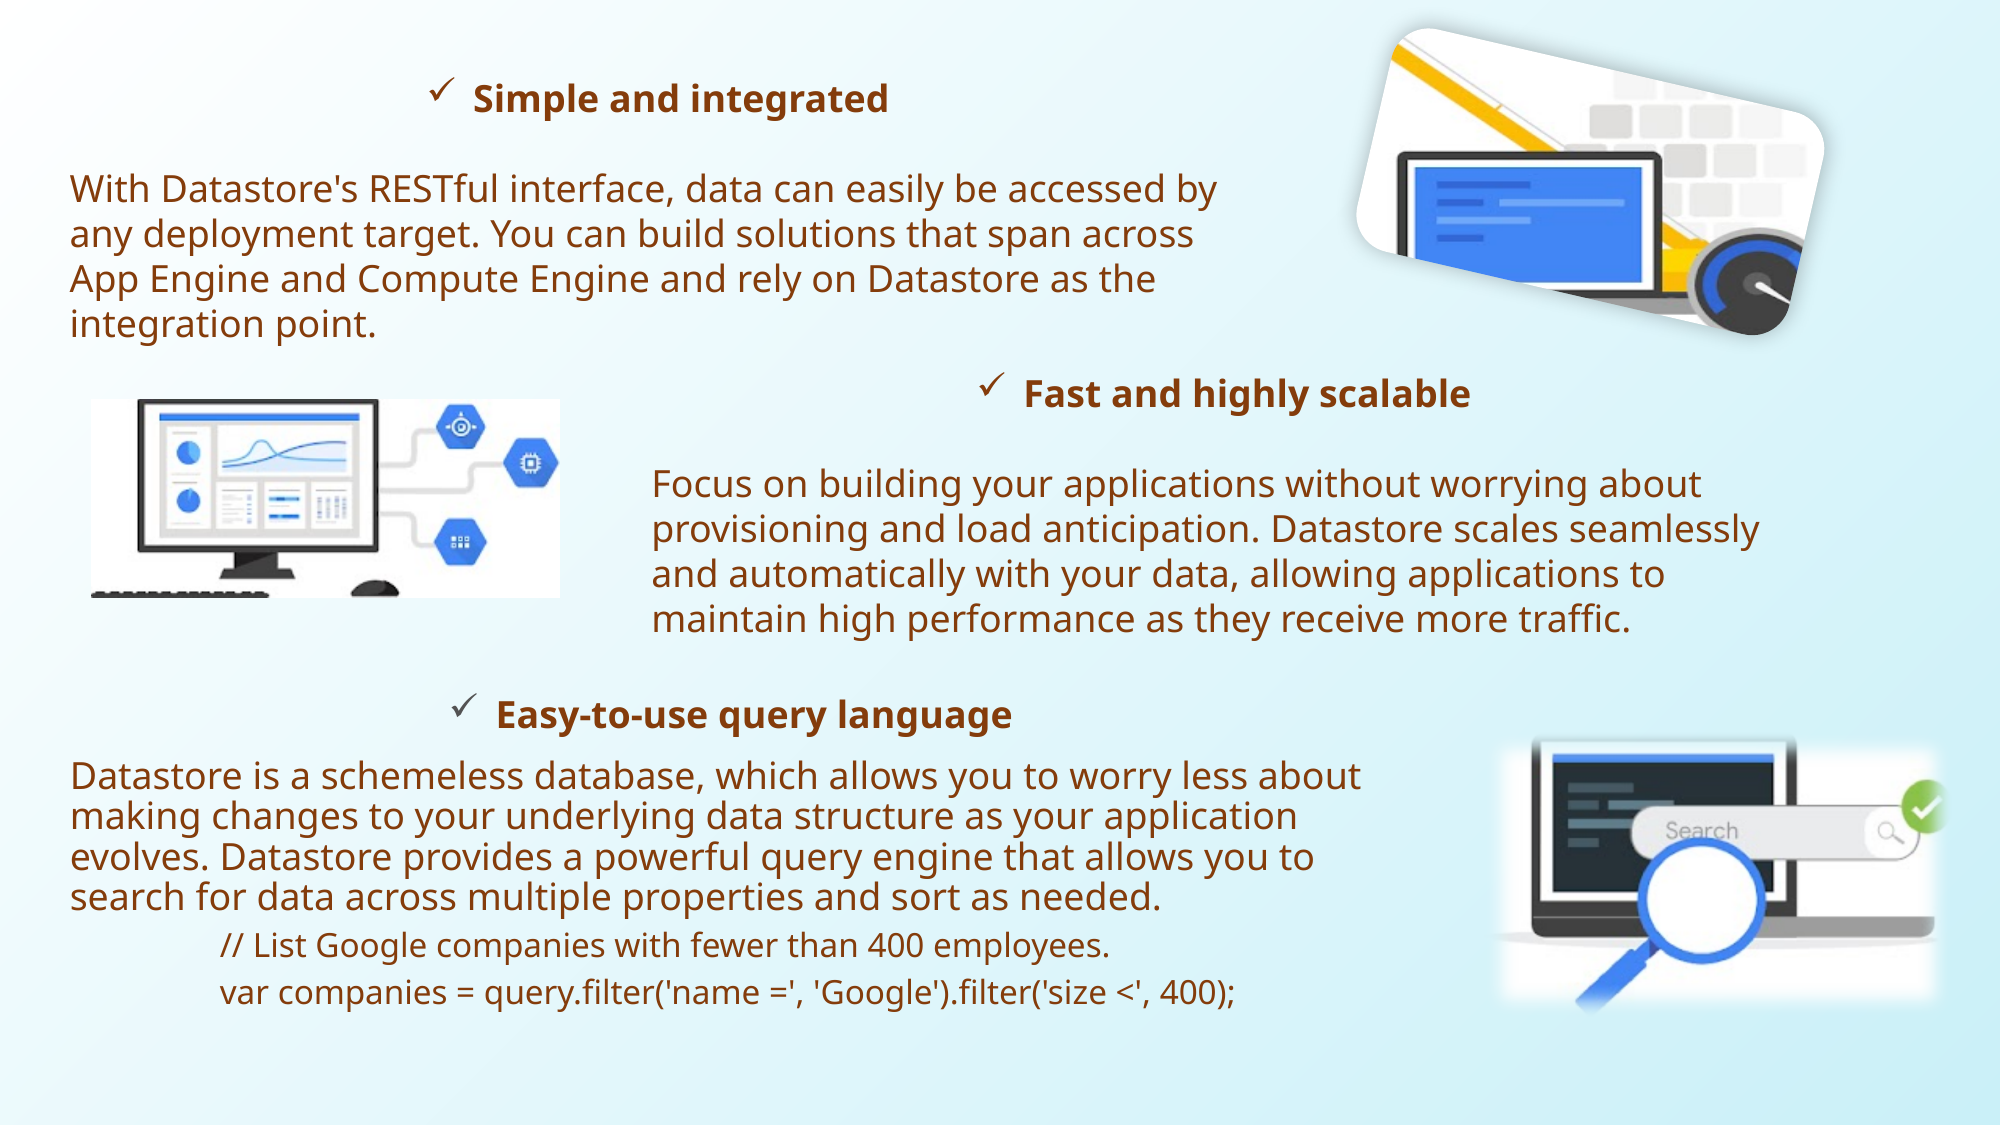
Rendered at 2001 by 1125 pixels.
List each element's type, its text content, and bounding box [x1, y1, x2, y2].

text_box Easy-to-use query language Datastore is a schemeless database, which allows you to worry less about making changes to your underlying data structure as your application evolves. Datastore provides a powerful query engine that allows you to search for data across multiple properties and sort as needed. // List Google companies with fewer than 400 employees. var companies = query.filter('name =', 'Google').filter('size <', 400); [54, 688, 1408, 1057]
picture [90, 399, 560, 598]
picture [1356, 28, 1825, 336]
picture [1483, 731, 1953, 1018]
text_box Fast and highly scalable Focus on building your applications without worrying about provisioning and load anticipation. Datastore scales seamlessly and automatically with your data, allowing applications to maintain high performance as they receive more traffic. [636, 362, 1812, 693]
text_box Simple and integrated With Datastore's RESTful interface, data can easily be accessed by any deployment target. You can build solutions that span across App Engine and Compute Engine and rely on Datastore as the integration point. [54, 67, 1262, 398]
